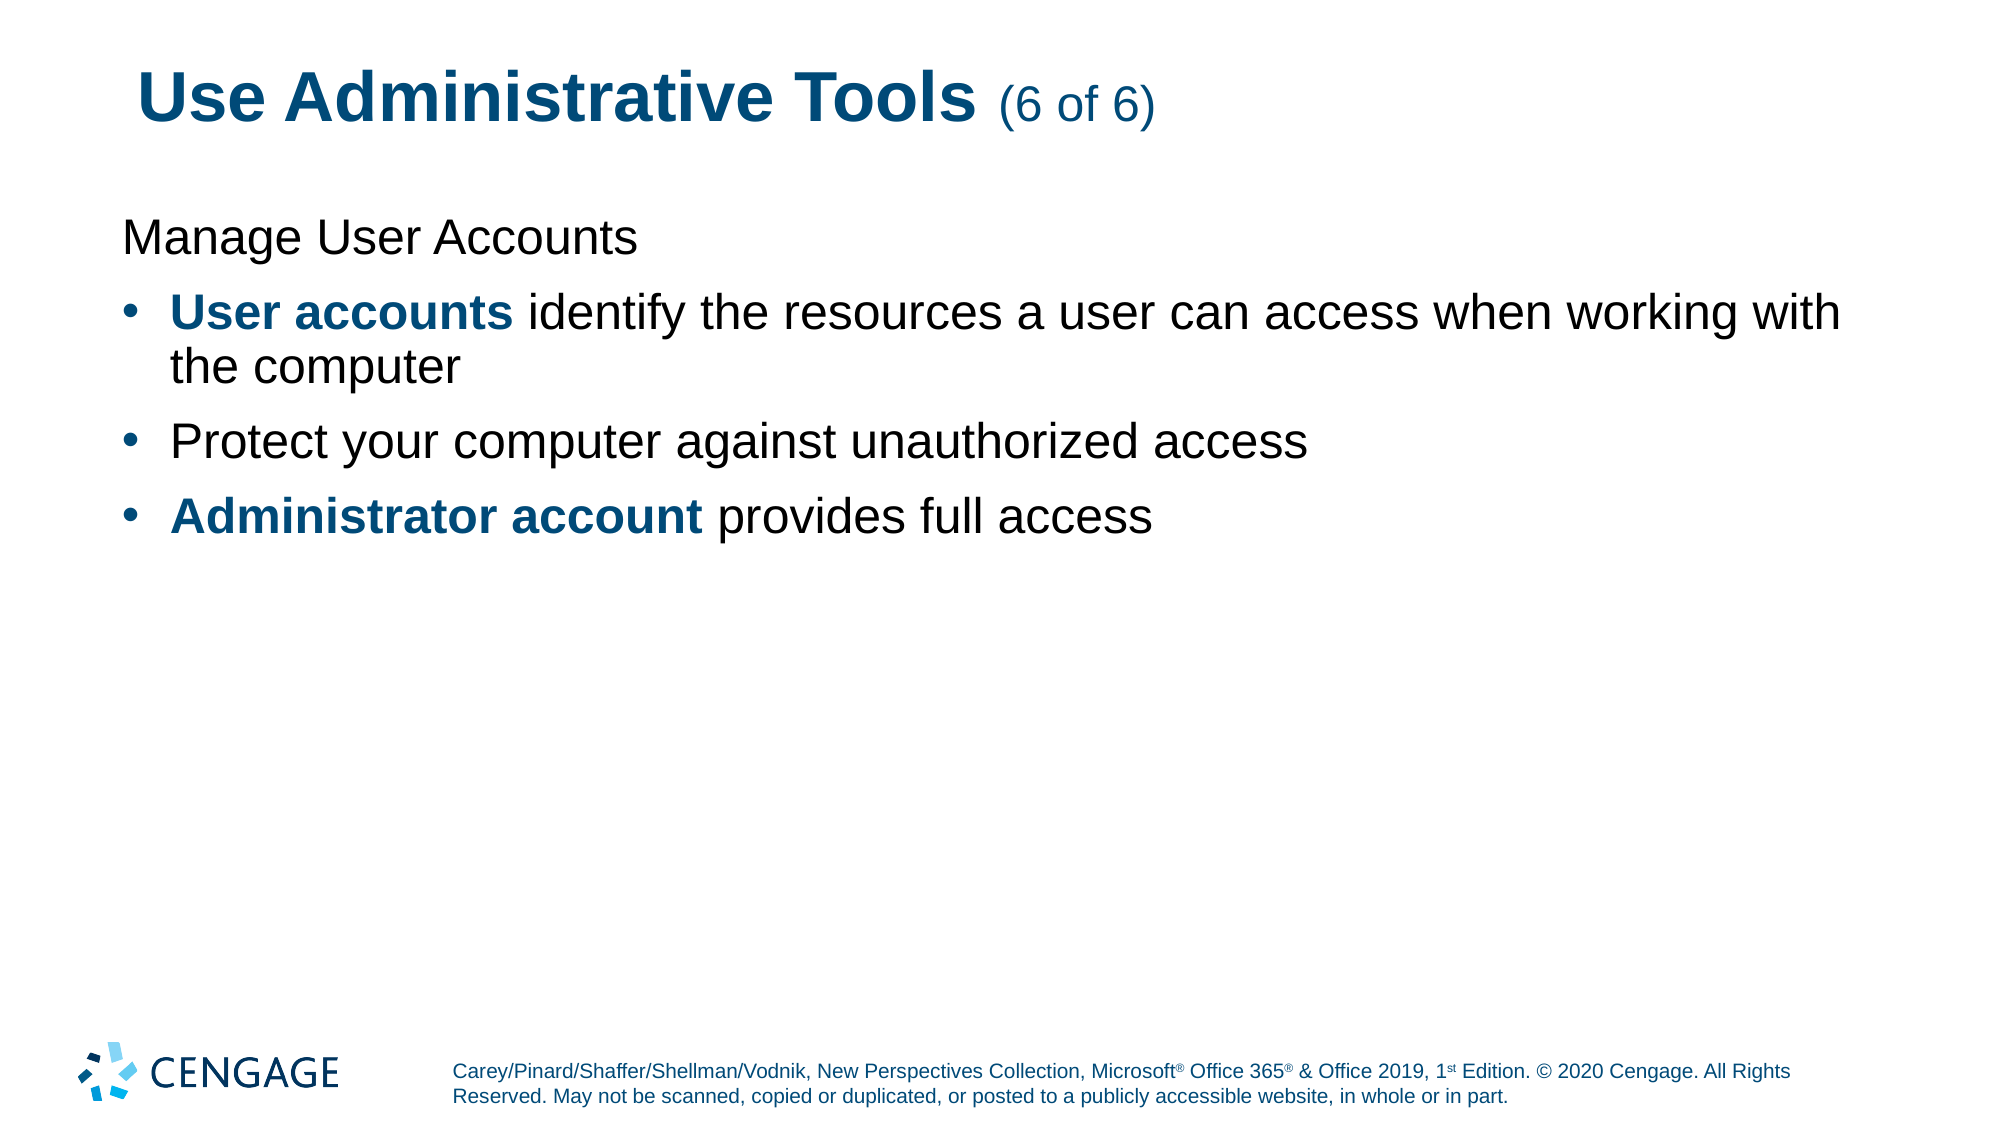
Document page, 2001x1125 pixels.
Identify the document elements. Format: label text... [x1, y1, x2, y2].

title Use Administrative Tools (6 of 6) [137, 59, 1863, 171]
picture [78, 1042, 338, 1101]
list Manage User Accounts User accounts identify the resources a user can access when working with the computer Protect your computer against unauthorized access Administrator account provides full access [121, 211, 1879, 914]
